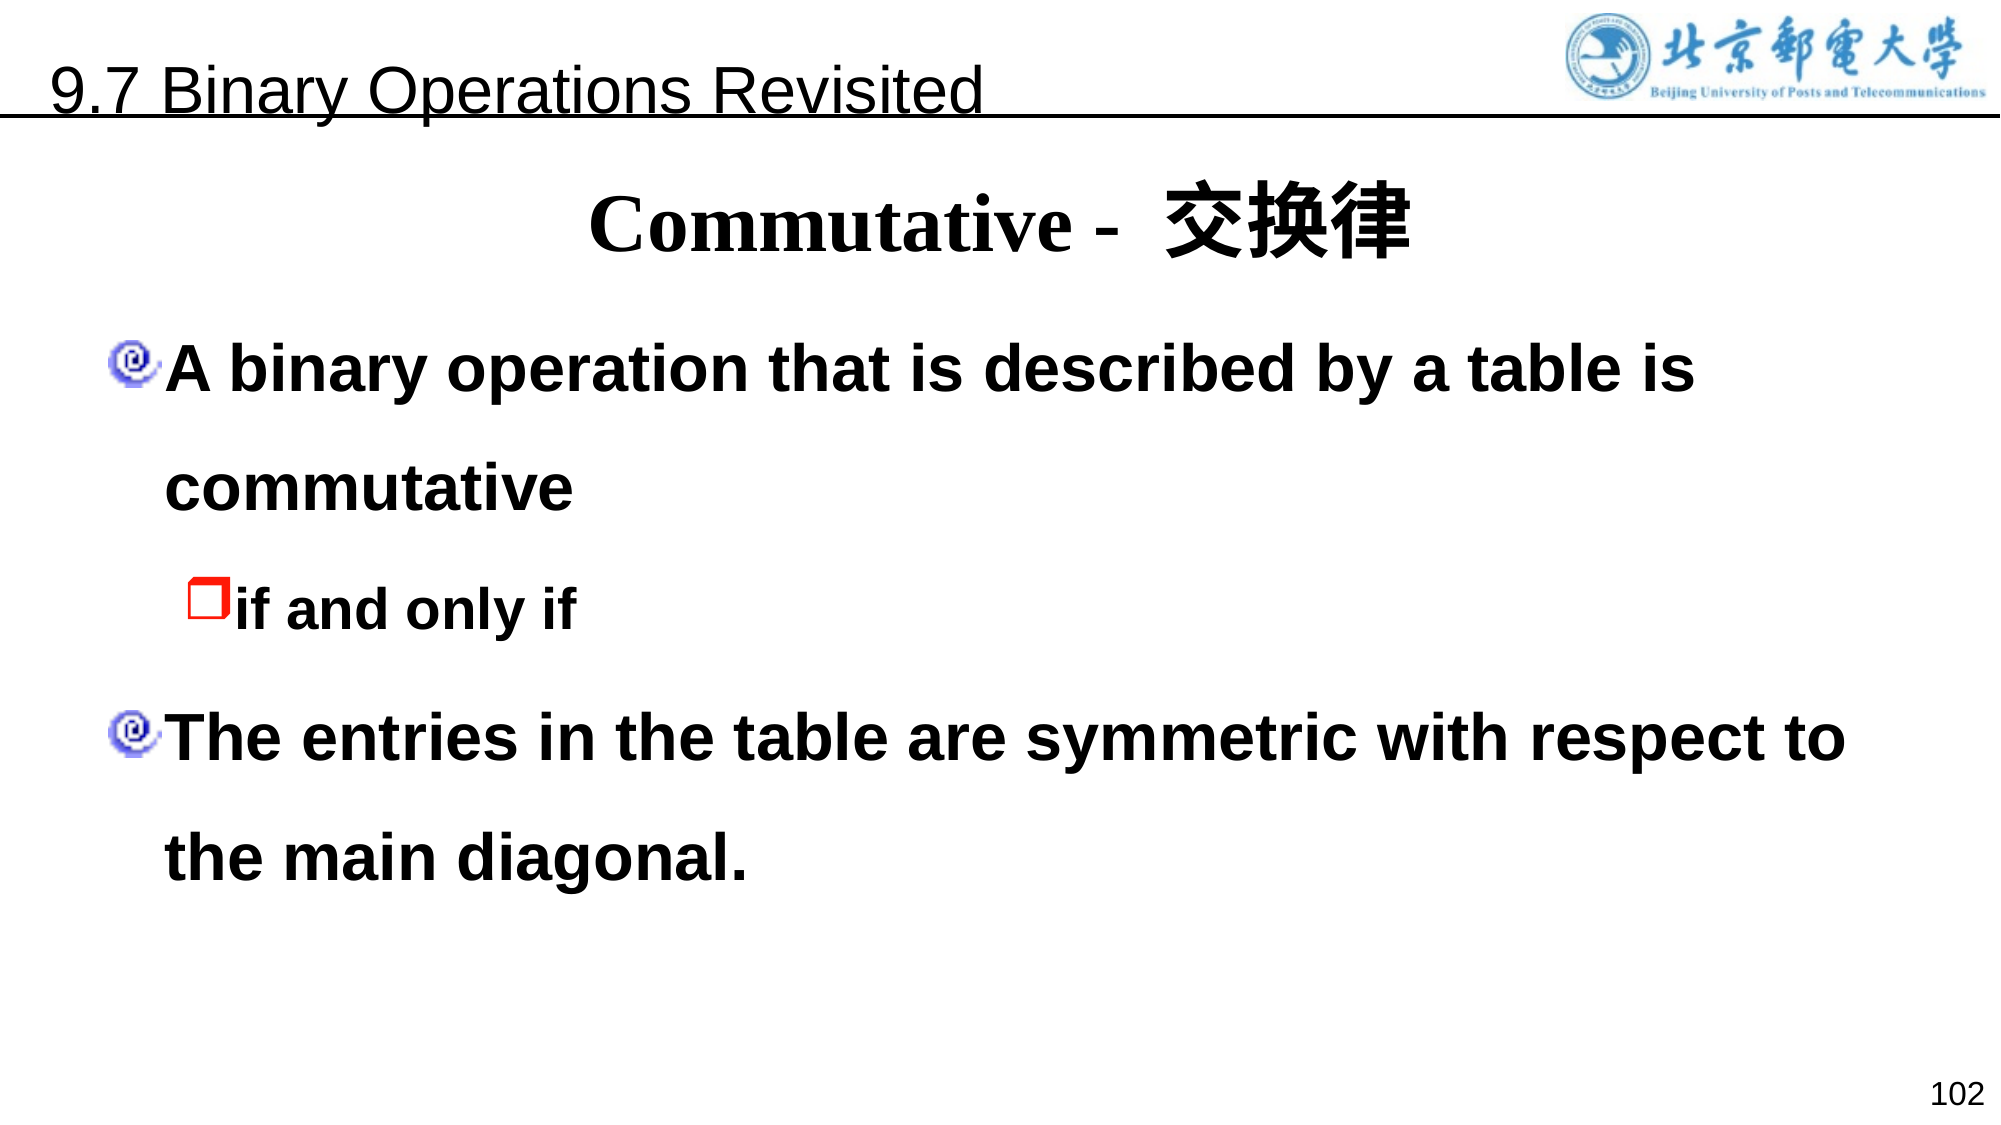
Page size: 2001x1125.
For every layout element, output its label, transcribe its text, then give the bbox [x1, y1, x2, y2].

picture [108, 340, 162, 388]
text_box A binary operation that is described by a table is commutative if and only if The entries in the table are symmetric with respect to the main diagonal. [93, 276, 1953, 1086]
picture [1849, 13, 1988, 101]
picture [108, 710, 162, 758]
text_box 9.7 Binary Operations Revisited [34, 0, 1849, 135]
text_box Commutative - 交换律 [355, 160, 1645, 276]
